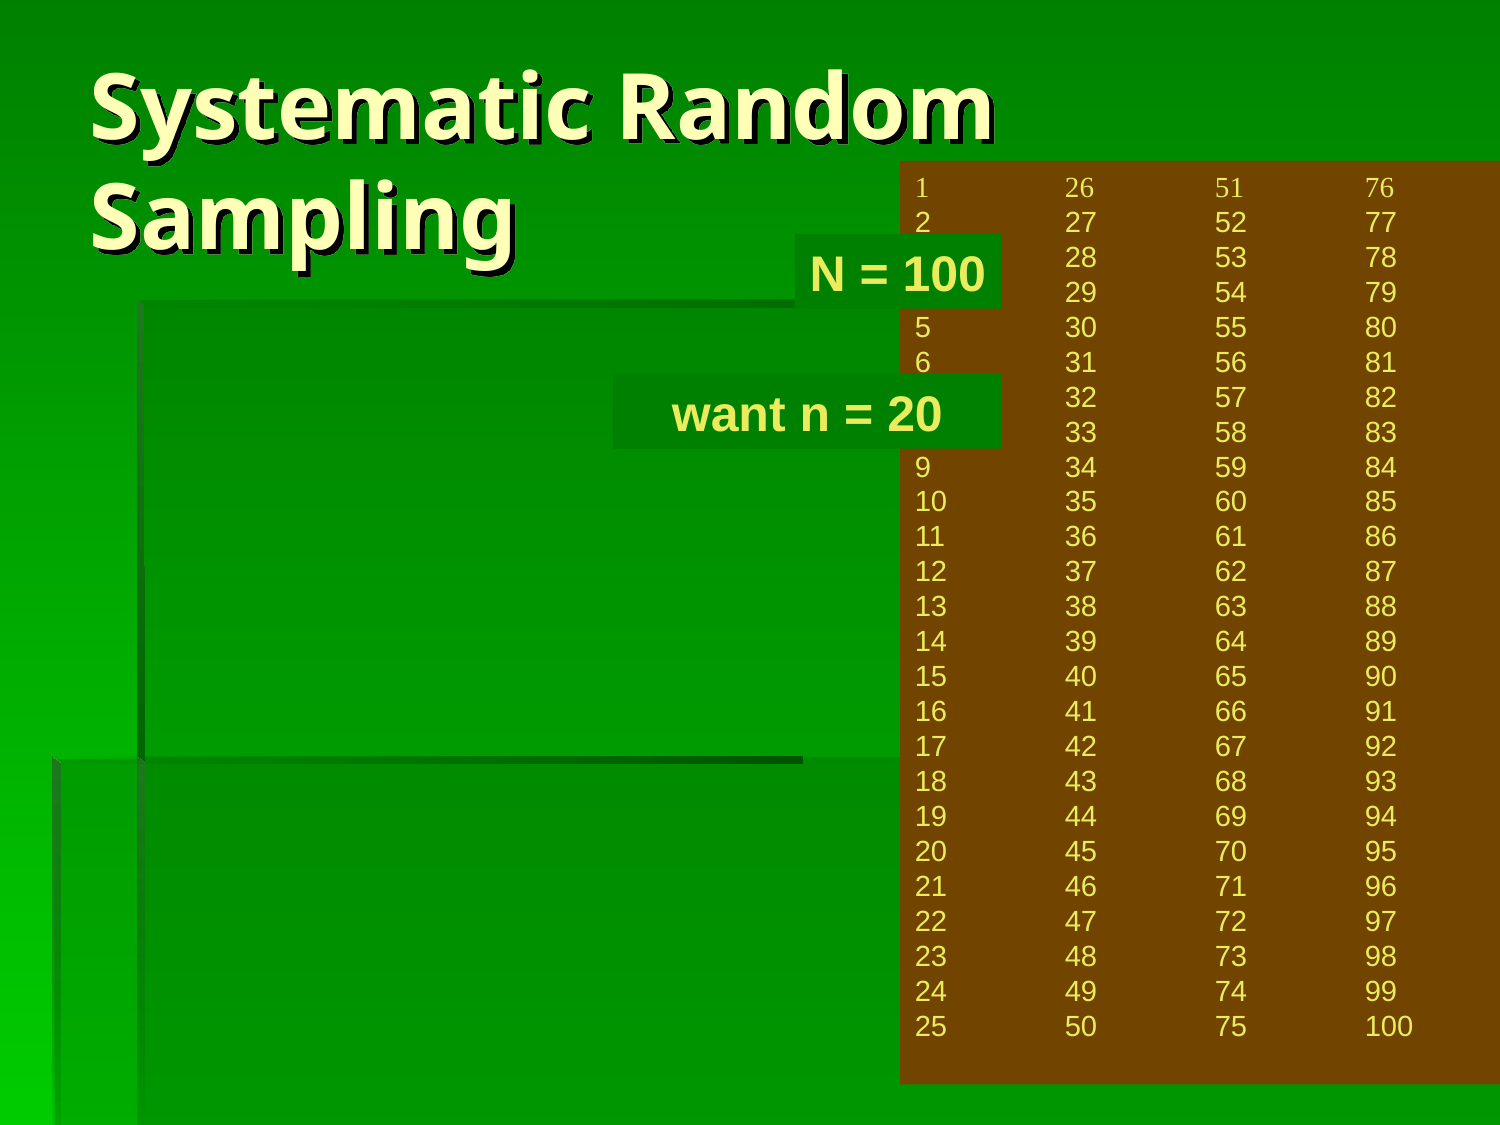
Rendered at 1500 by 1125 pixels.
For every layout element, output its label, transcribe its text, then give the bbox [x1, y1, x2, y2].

text_box want n = 20 [612, 374, 1002, 449]
text_box 1 26 51 76 2 27 52 77 3 28 53 78 4 29 54 79 5 30 55 80 6 31 56 81 7 32 57 82 8 33 58 83 9 34 59 84 10 35 60 85 11 36 61 86 12 37 62 87 13 38 63 88 14 39 64 89 15 40 65 90 16 41 66 91 17 42 67 92 18 43 68 93 19 44 69 94 20 45 70 95 21 46 71 96 22 47 72 97 23 48 73 98 24 49 74 99 25 50 75 100 [900, 160, 1500, 1085]
text_box N = 100 [794, 234, 1001, 309]
title Systematic Random Sampling [74, 39, 1451, 276]
